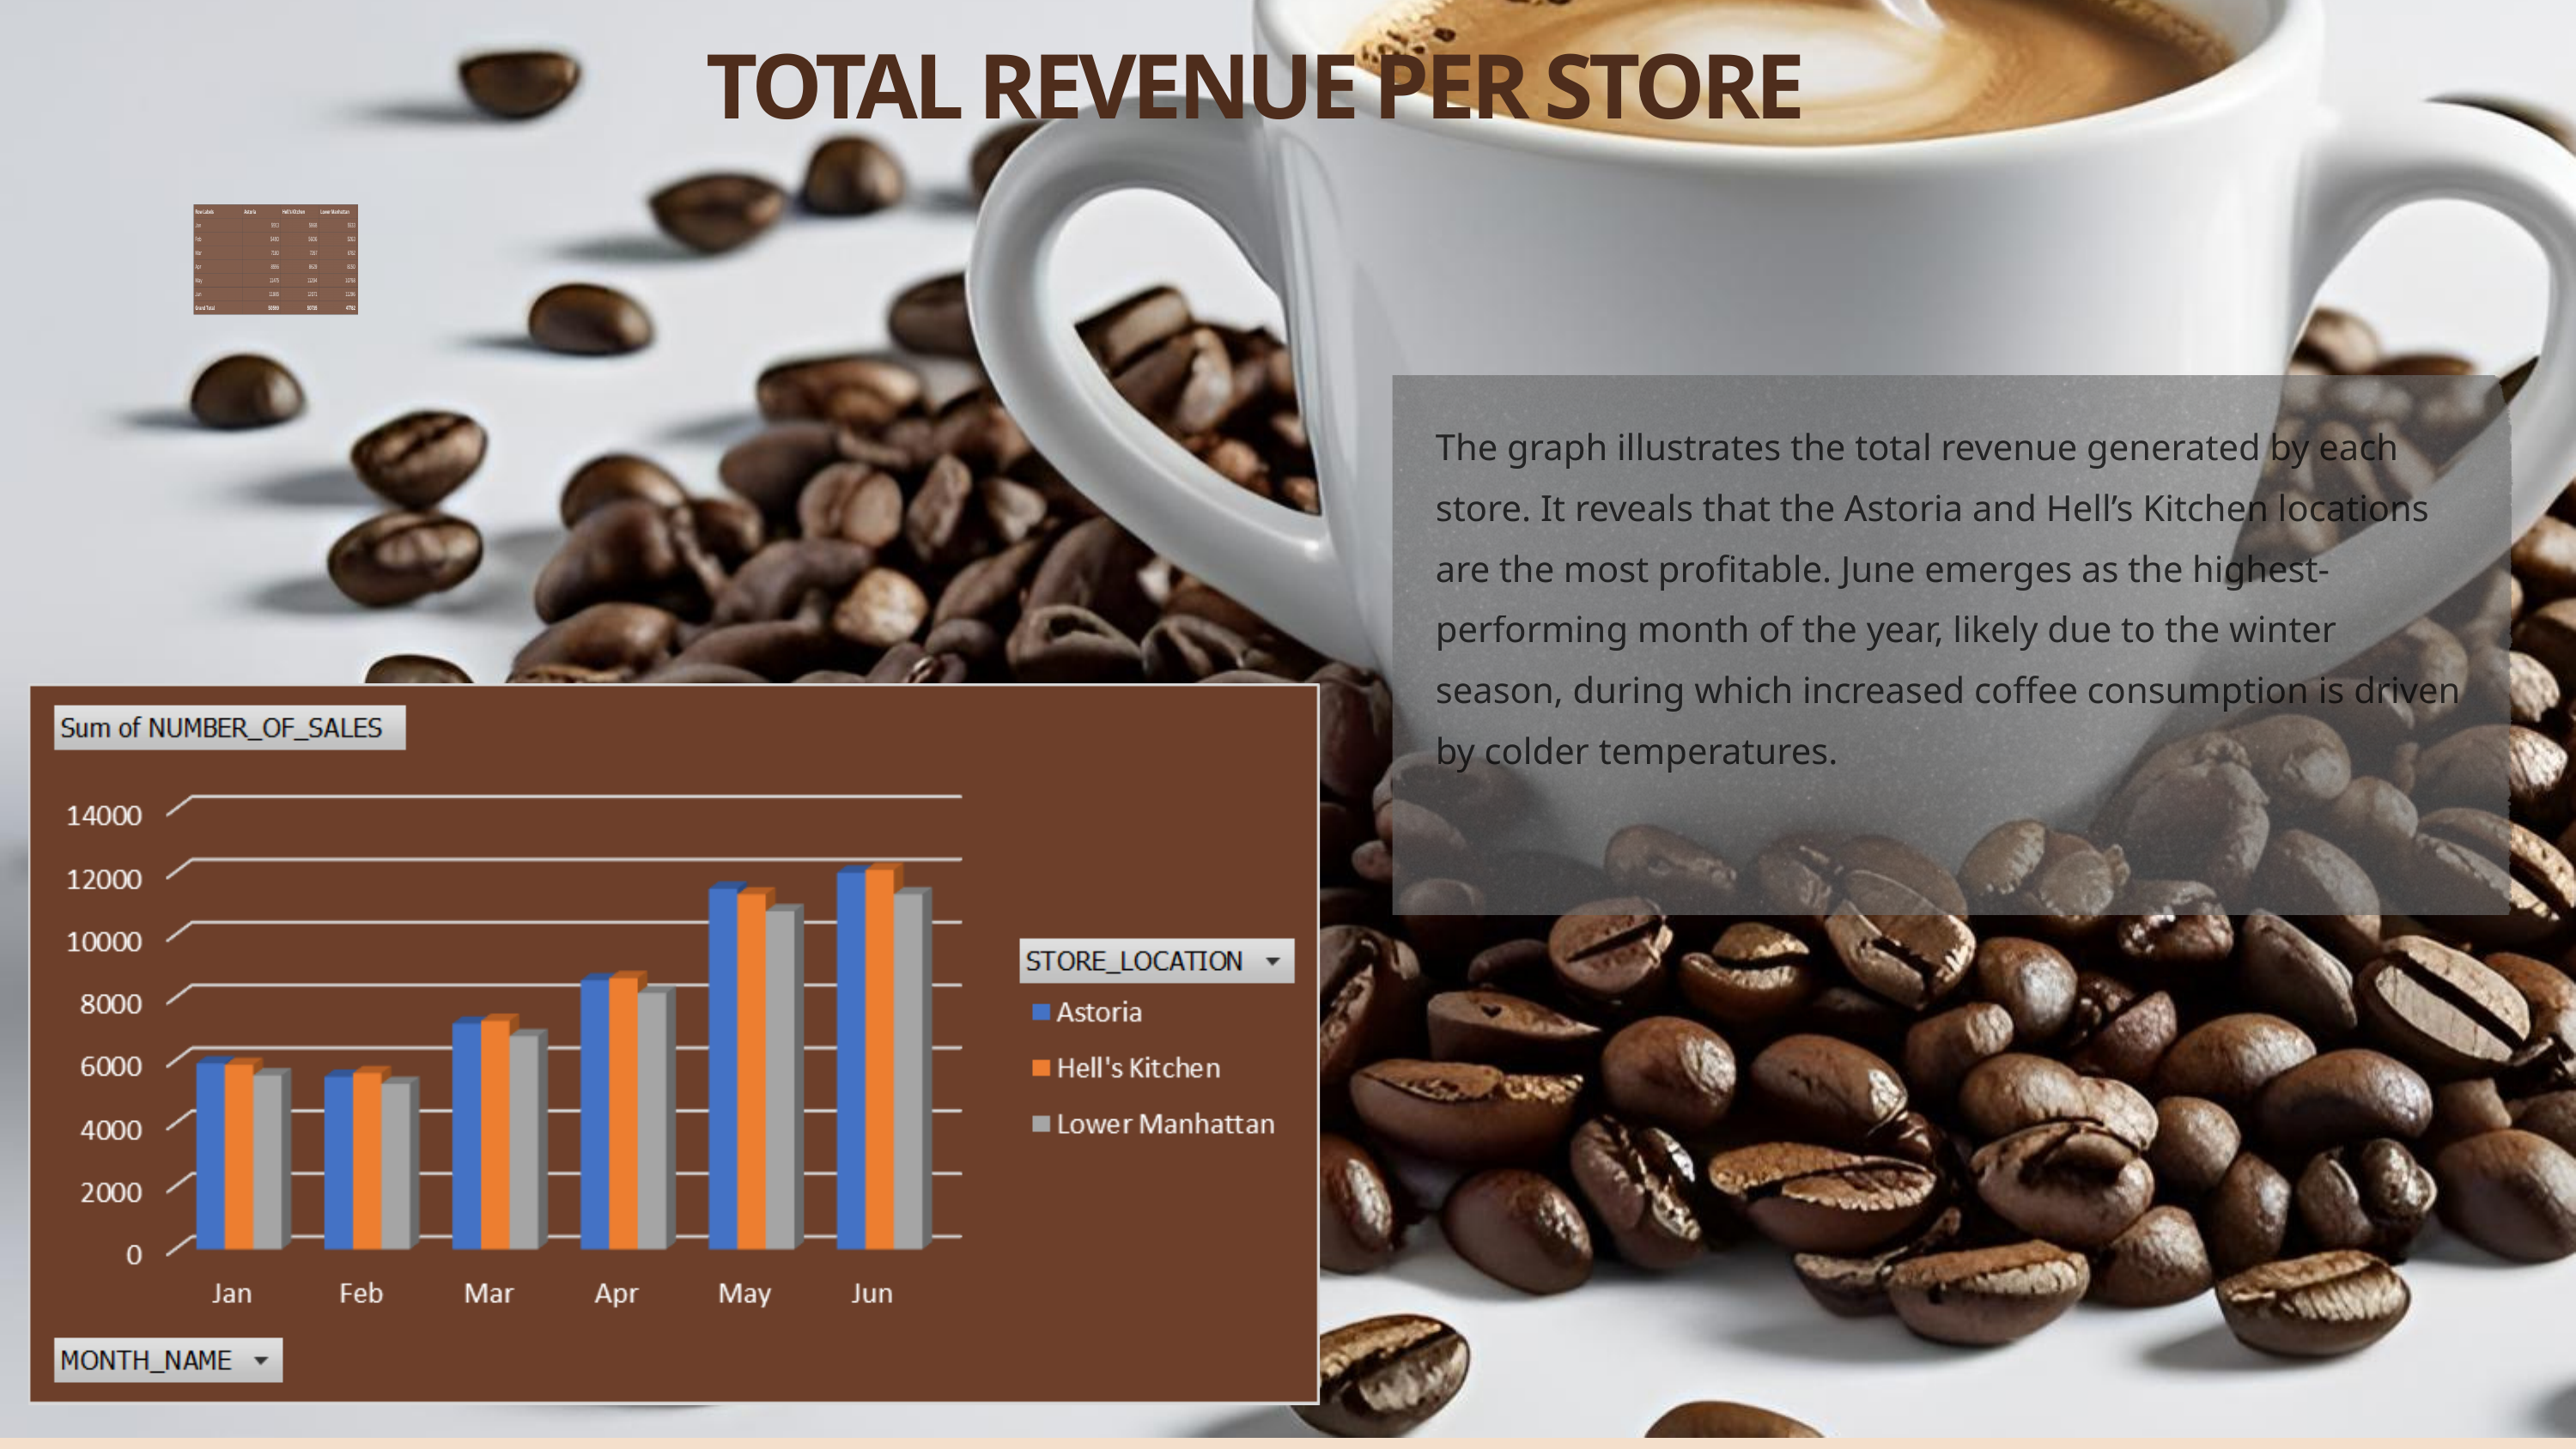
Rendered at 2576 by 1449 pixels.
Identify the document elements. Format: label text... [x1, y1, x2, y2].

text_box The graph illustrates the total revenue generated by each store. It reveals that the Astoria and Hell’s Kitchen locations are the most profitable. June emerges as the highest-performing month of the year, likely due to the winter season, during which increased coffee consumption is driven by colder temperatures. [1435, 407, 2473, 838]
text_box [0, 0, 2576, 1438]
text_box TOTAL REVENUE PER STORE [706, 34, 2372, 137]
text_box [1392, 375, 2516, 915]
text_box [27, 683, 1321, 1405]
picture [179, 179, 358, 221]
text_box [27, 221, 988, 694]
